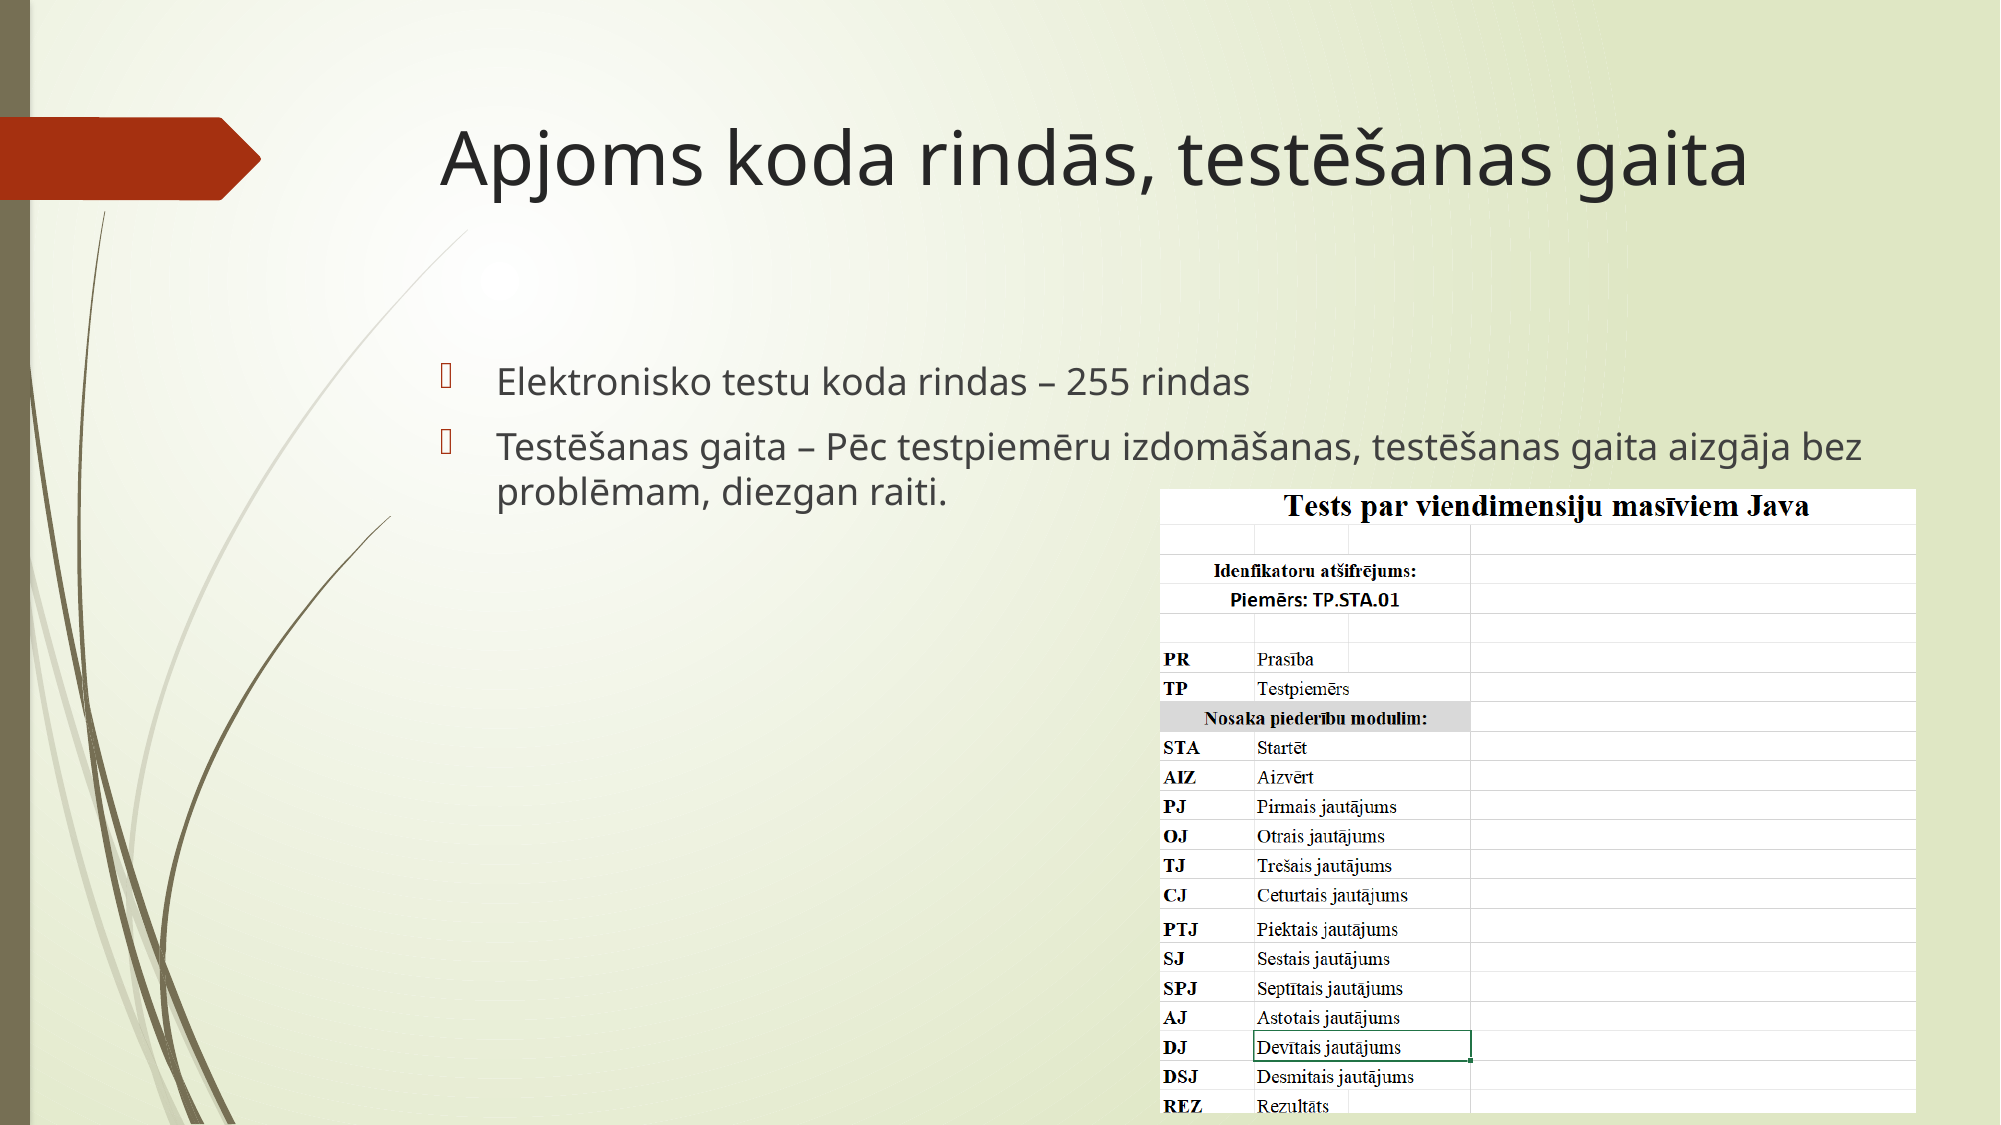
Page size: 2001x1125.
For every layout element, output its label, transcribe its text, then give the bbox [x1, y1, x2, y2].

title Apjoms koda rindās, testēšanas gaita [425, 102, 1888, 313]
list Elektronisko testu koda rindas – 255 rindas Testēšanas gaita – Pēc testpiemēru izdomāšanas, testēšanas gaita aizgāja bez problēmam, diezgan raiti. [424, 350, 1888, 970]
picture [1160, 488, 1916, 1113]
